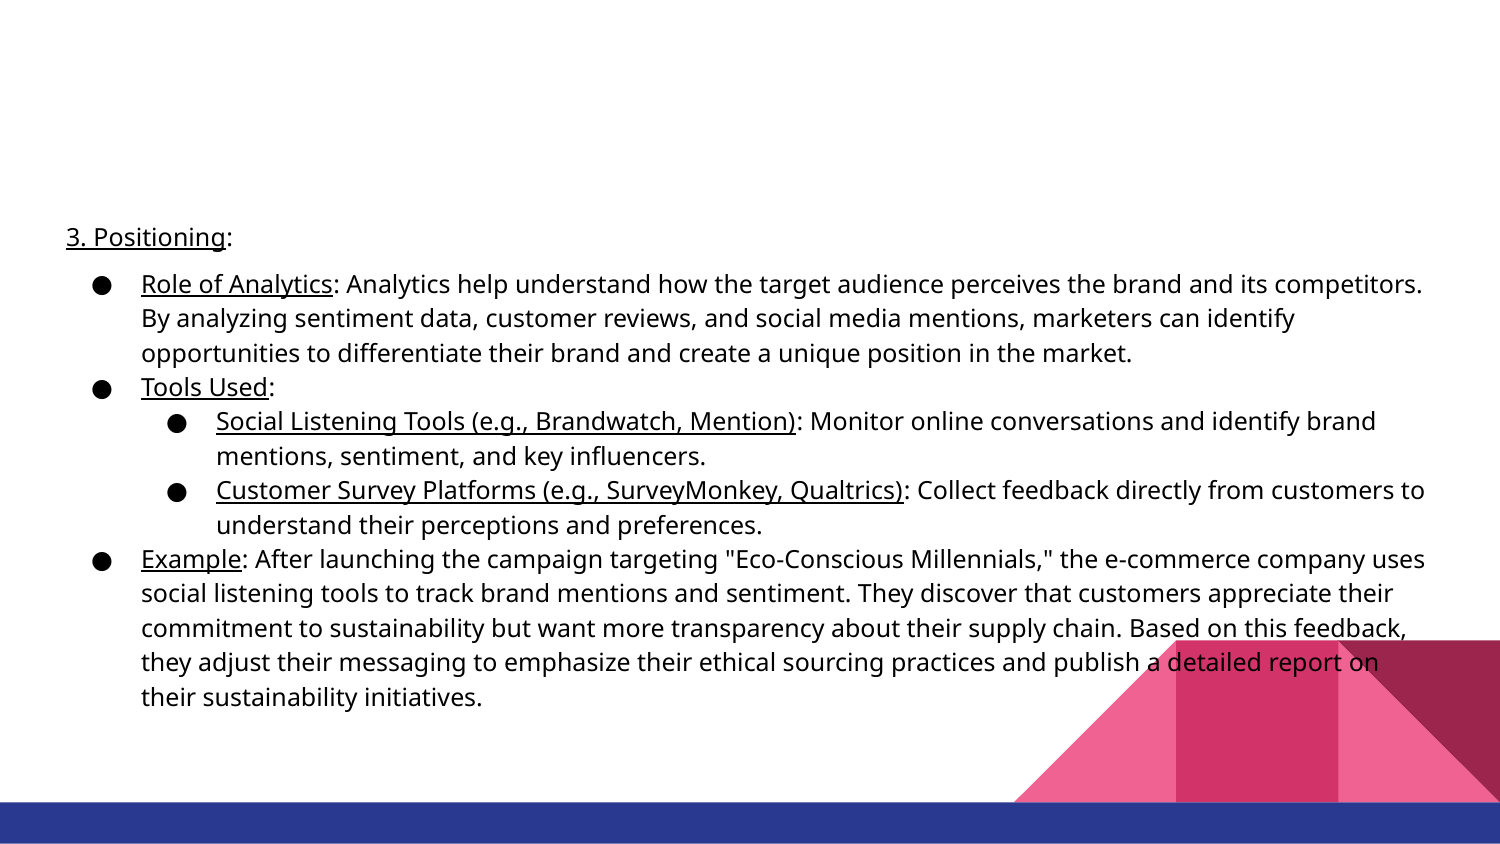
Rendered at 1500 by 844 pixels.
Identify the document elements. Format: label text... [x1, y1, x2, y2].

list 3. Positioning: Role of Analytics: Analytics help understand how the target audience perceives the brand and its competitors. By analyzing sentiment data, customer reviews, and social media mentions, marketers can identify opportunities to differentiate their brand and create a unique position in the market. Tools Used: Social Listening Tools (e.g., Brandwatch, Mention): Monitor online conversations and identify brand mentions, sentiment, and key influencers. Customer Survey Platforms (e.g., SurveyMonkey, Qualtrics): Collect feedback directly from customers to understand their perceptions and preferences. Example: After launching the campaign targeting "Eco-Conscious Millennials," the e-commerce company uses social listening tools to track brand mentions and sentiment. They discover that customers appreciate their commitment to sustainability but want more transparency about their supply chain. Based on this feedback, they adjust their messaging to emphasize their ethical sourcing practices and publish a detailed report on their sustainability initiatives. [51, 201, 1449, 750]
